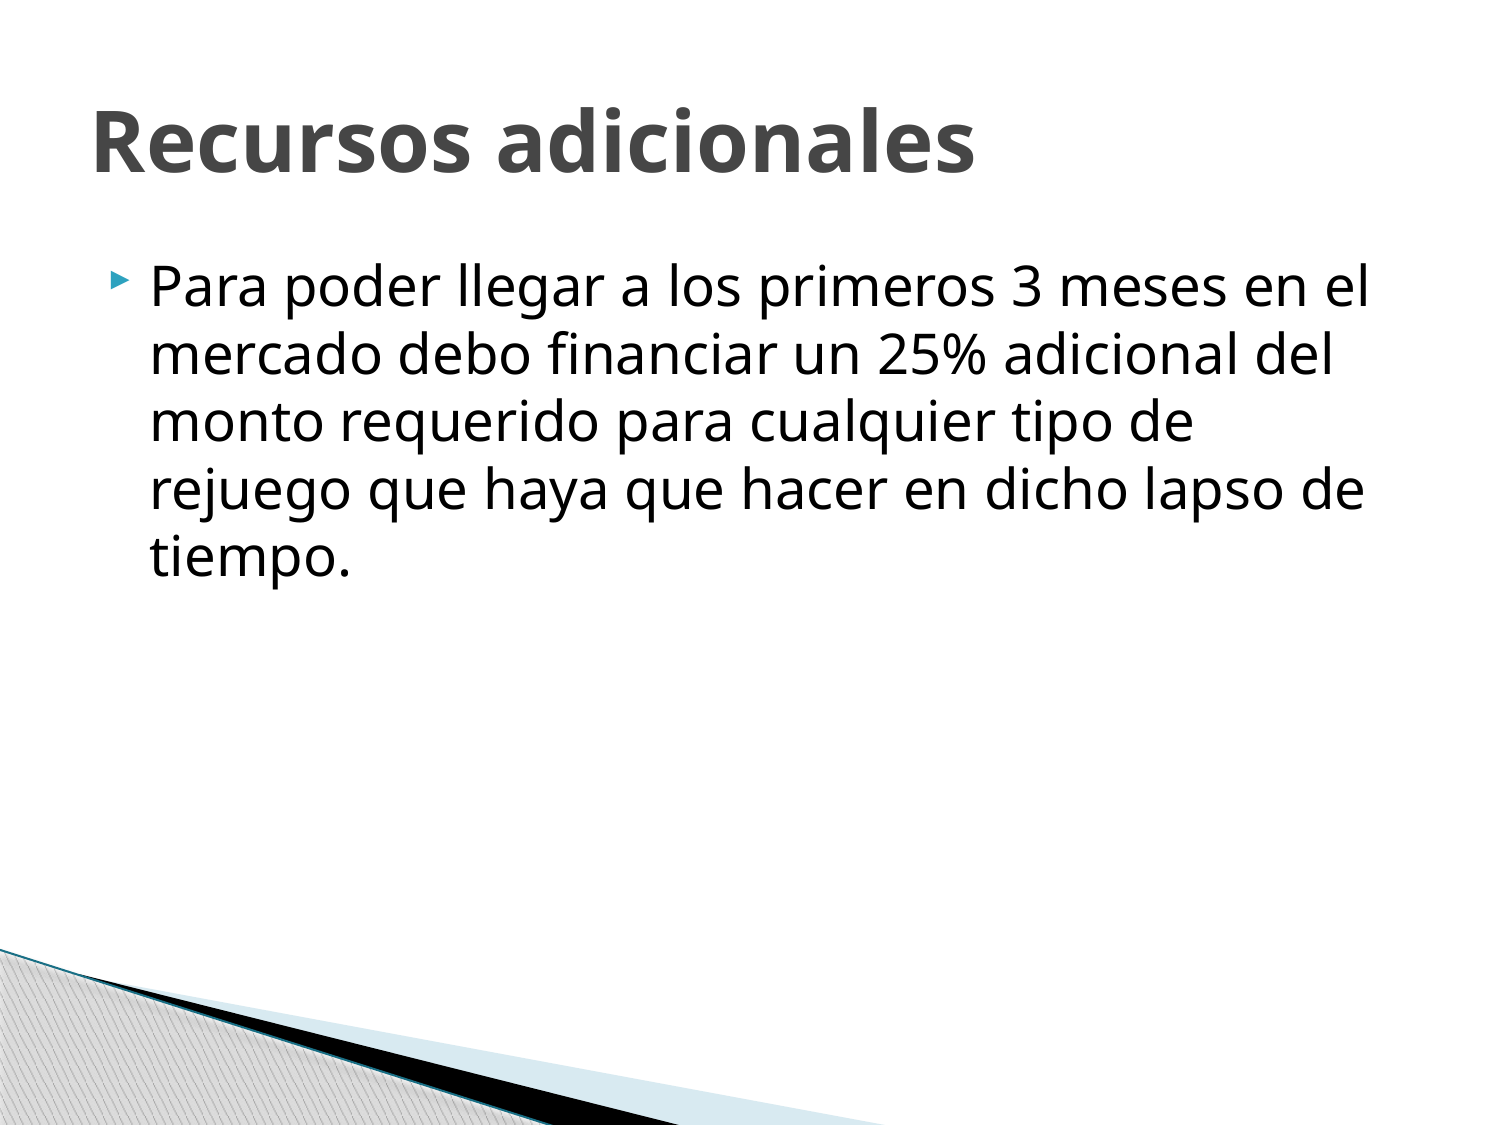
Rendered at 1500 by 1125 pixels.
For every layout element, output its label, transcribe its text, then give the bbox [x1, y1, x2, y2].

title Recursos adicionales [75, 45, 1425, 233]
list Para poder llegar a los primeros 3 meses en el mercado debo financiar un 25% adicional del monto requerido para cualquier tipo de rejuego que haya que hacer en dicho lapso de tiempo. [75, 243, 1425, 986]
